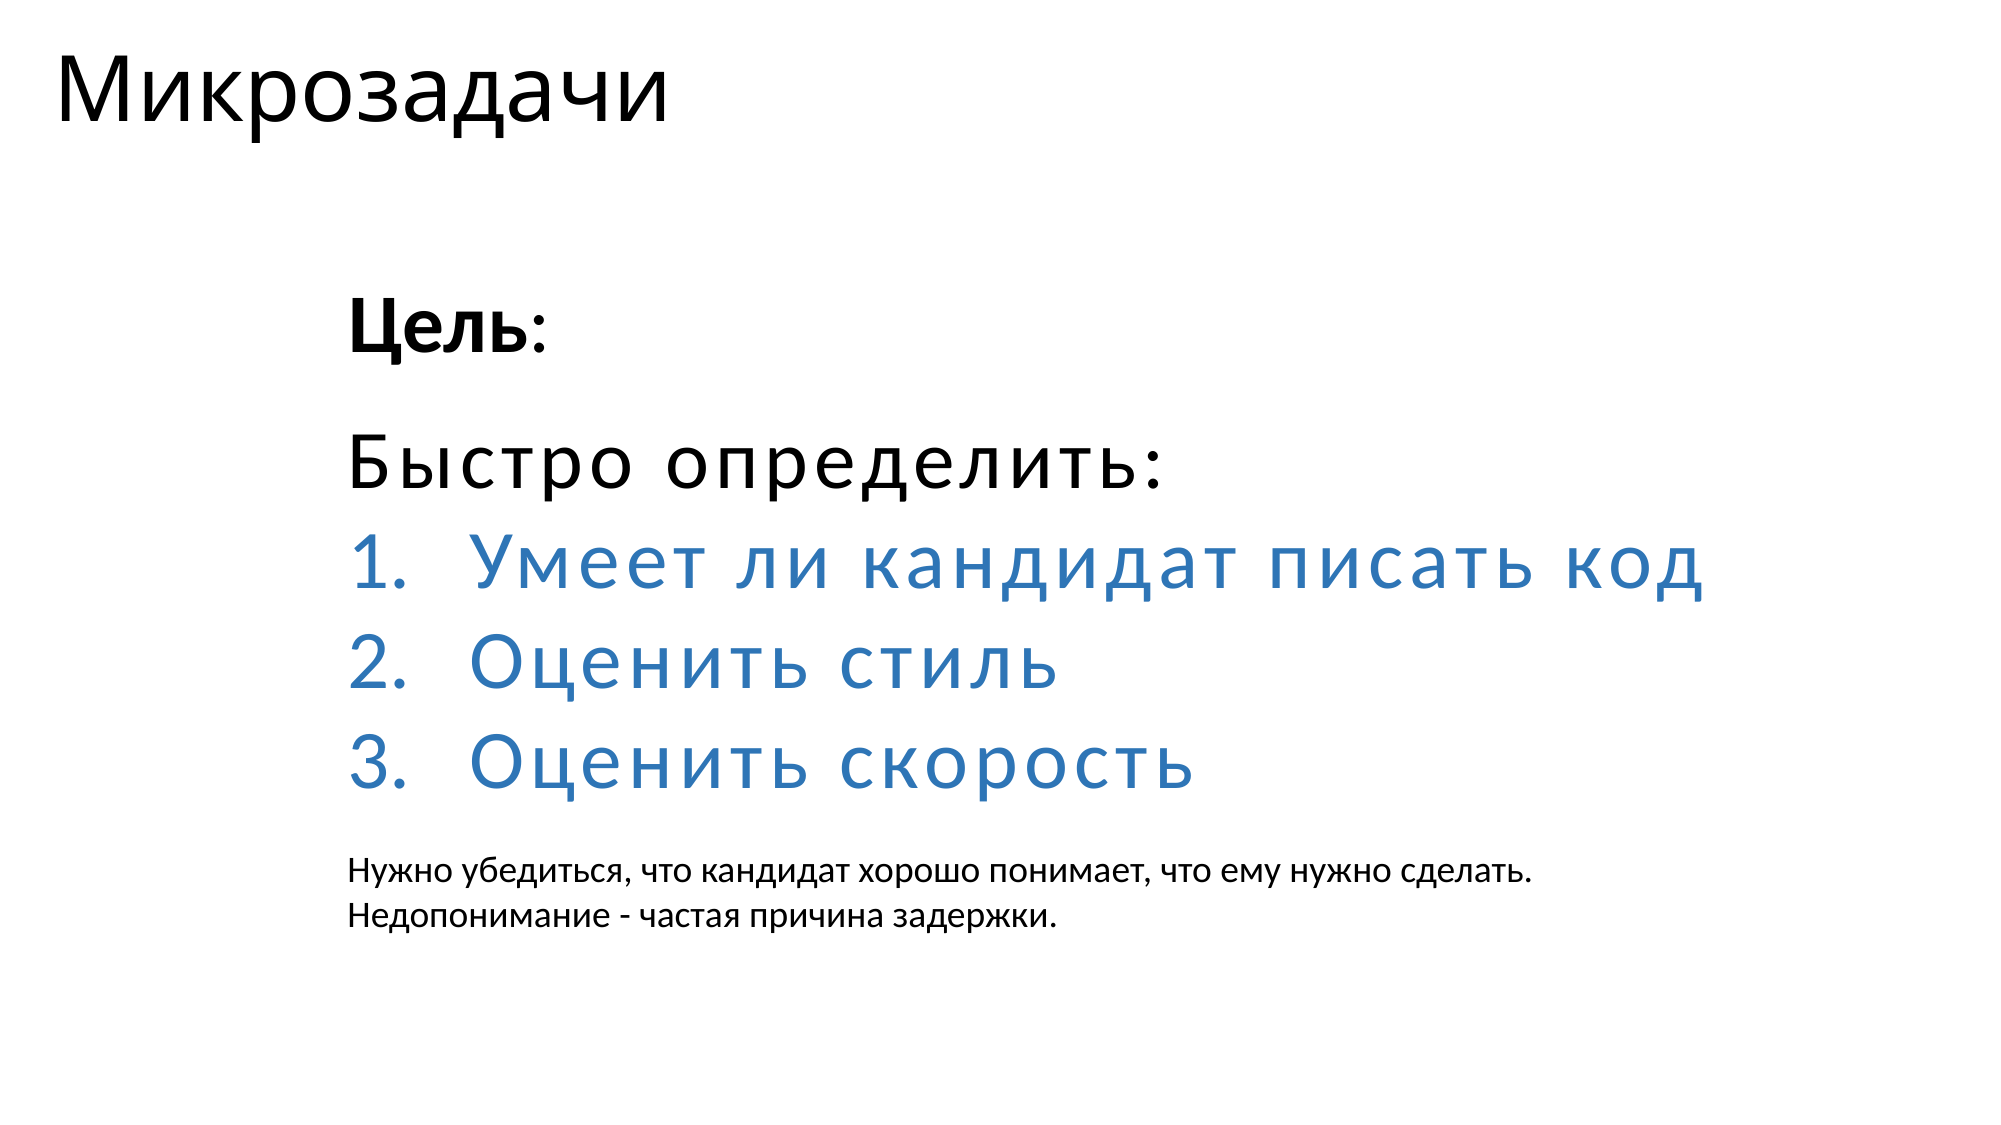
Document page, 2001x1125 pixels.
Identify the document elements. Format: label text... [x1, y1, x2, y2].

text_box Нужно убедиться, что кандидат хорошо понимает, что ему нужно сделать. Недопонимание - частая причина задержки. [332, 837, 1740, 943]
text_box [332, 261, 1740, 818]
title Микрозадачи [38, 31, 1846, 153]
